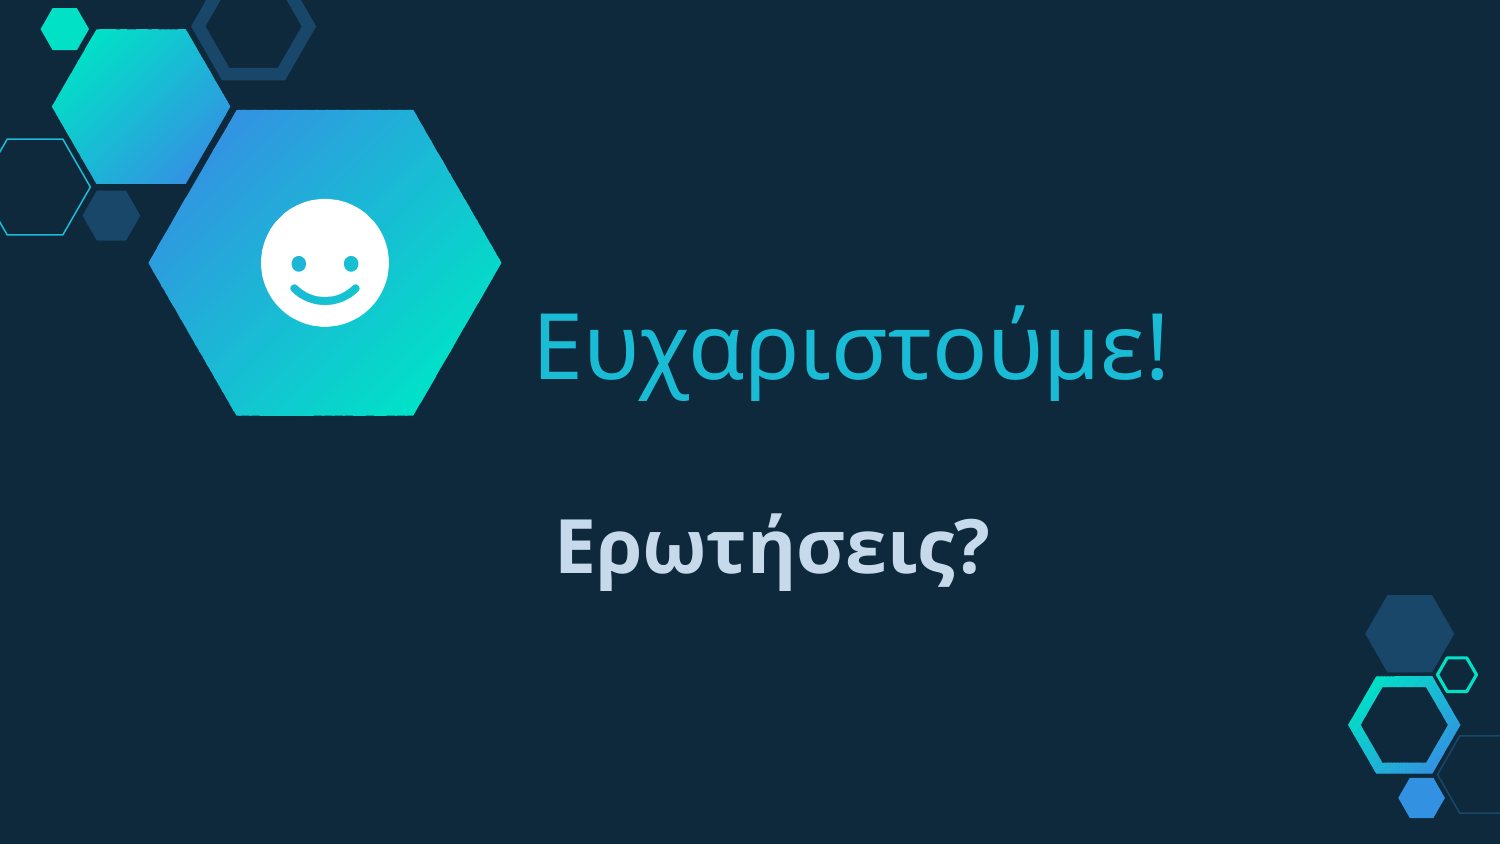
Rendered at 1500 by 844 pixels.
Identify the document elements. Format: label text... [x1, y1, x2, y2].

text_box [148, 109, 502, 416]
title Ευχαριστούμε! [517, 222, 1266, 413]
list Ερωτήσεις? [539, 393, 1288, 798]
